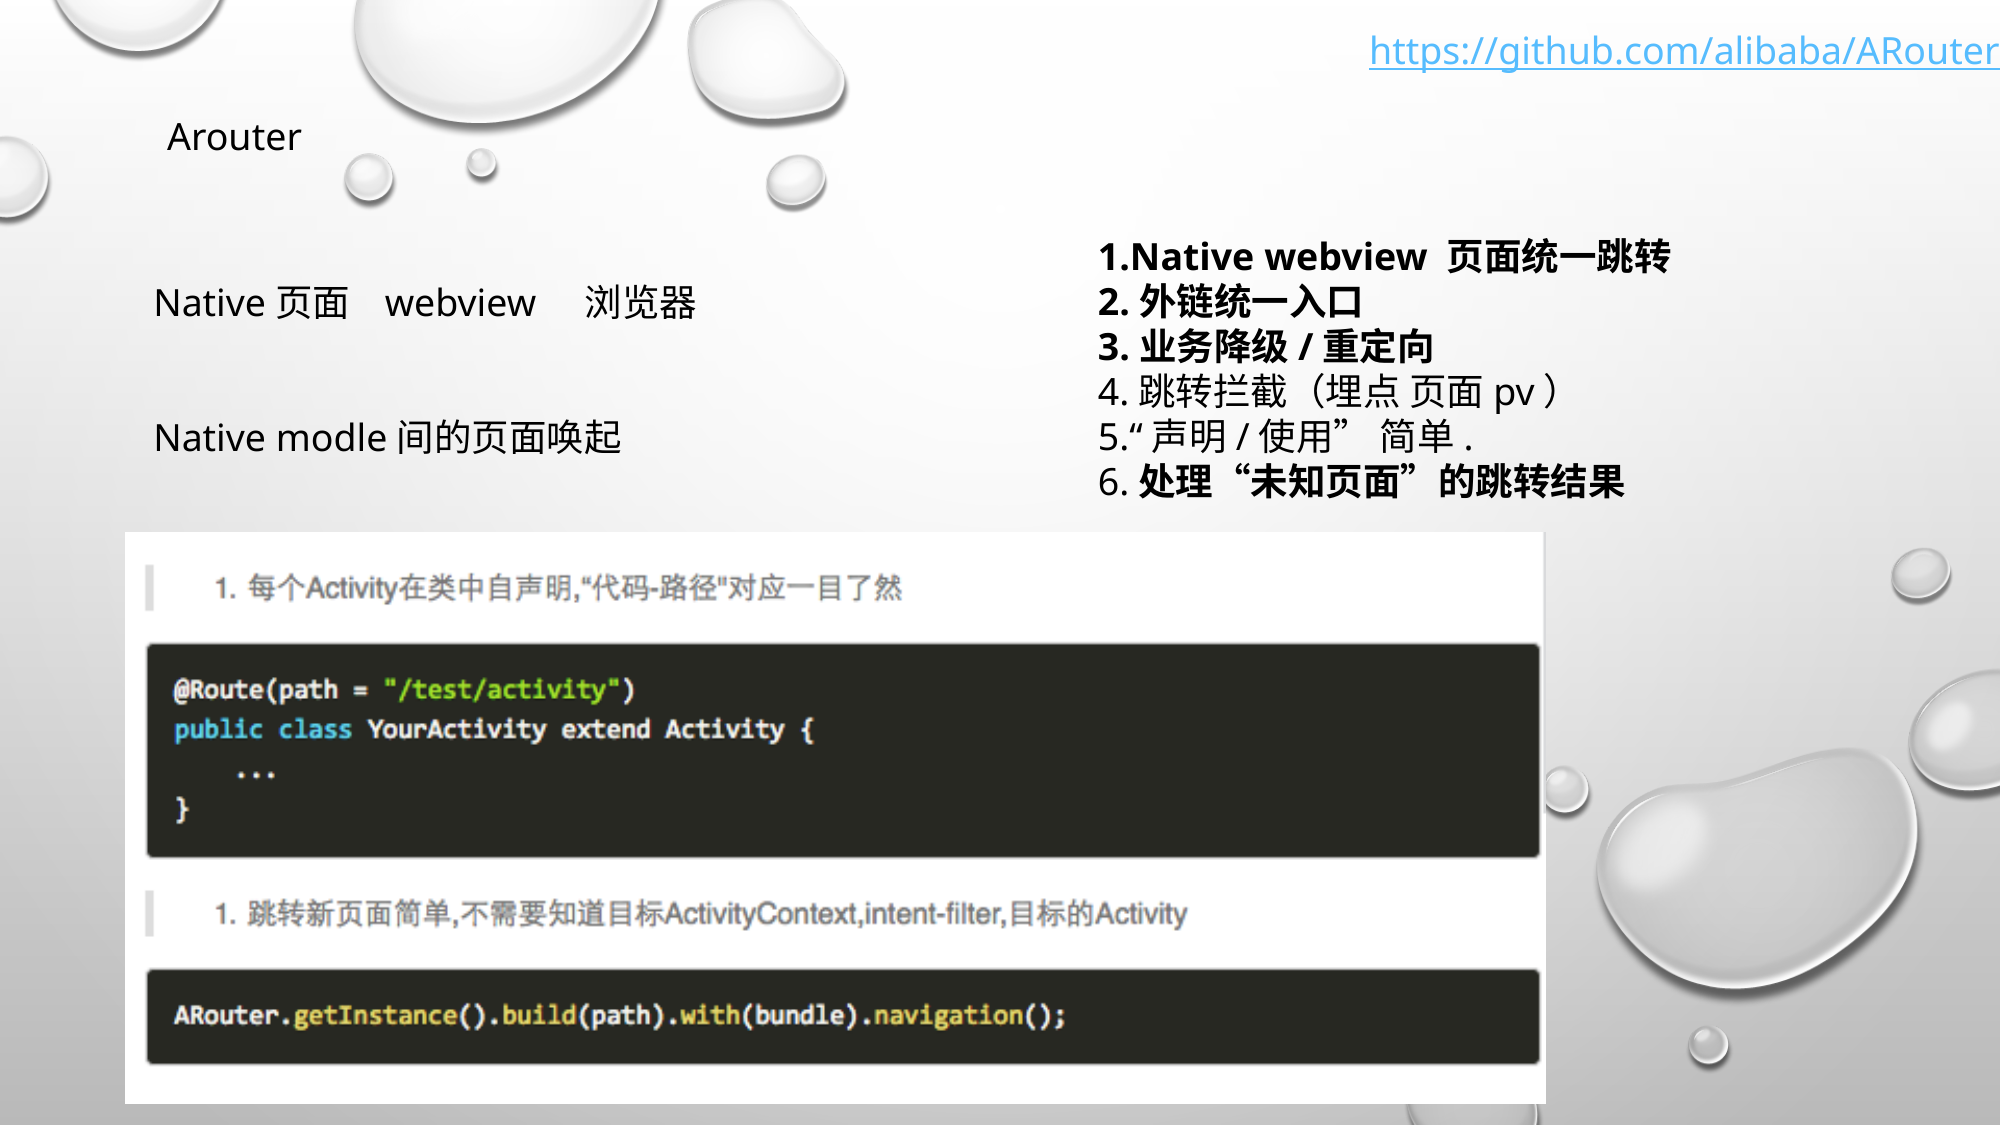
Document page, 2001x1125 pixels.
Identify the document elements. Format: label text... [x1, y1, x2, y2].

text_box Arouter [152, 105, 317, 166]
text_box https://github.com/alibaba/ARouter [1354, 19, 2000, 86]
text_box Native页面 webview 浏览器 Native modle间的页面唤起 [138, 271, 712, 466]
picture [0, 0, 2000, 1125]
text_box 1.Native webview 页面统一跳转 2.外链统一入口 3.业务降级/重定向 4.跳转拦截（埋点 页面pv） 5.“声明/使用” 简单. 6.处理“未知页面”的跳转结果 [1083, 225, 1687, 511]
